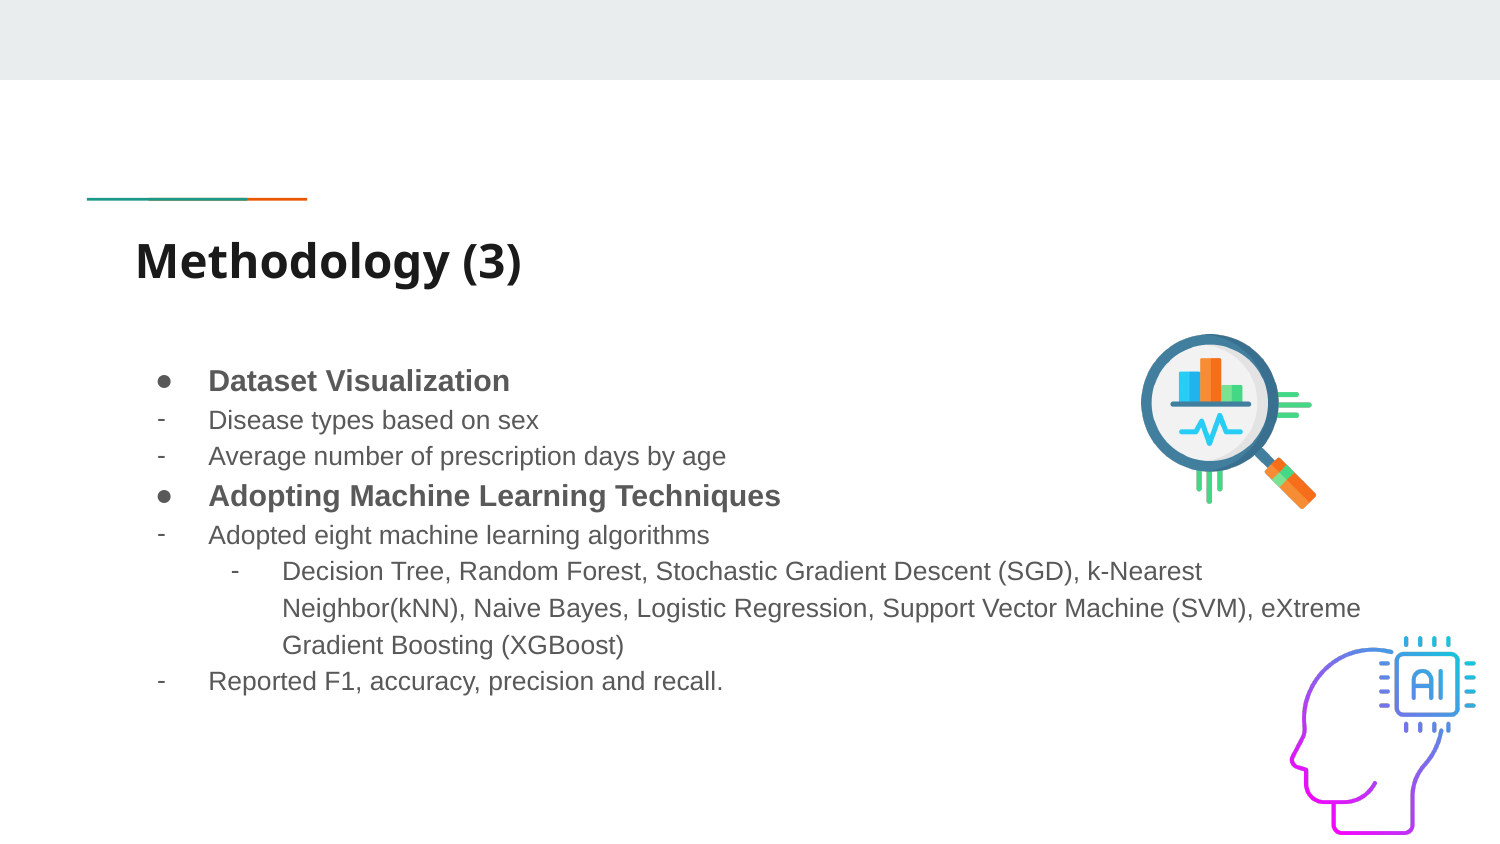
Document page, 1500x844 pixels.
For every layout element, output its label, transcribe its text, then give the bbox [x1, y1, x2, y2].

picture [1283, 636, 1483, 836]
title Methodology (3) [119, 216, 1381, 305]
list Dataset Visualization Disease types based on sex Average number of prescription days by age Adopting Machine Learning Techniques Adopted eight machine learning algorithms Decision Tree, Random Forest, Stochastic Gradient Descent (SGD), k-Nearest Neighbor(kNN), Naive Bayes, Logistic Regression, Support Vector Machine (SVM), eXtreme Gradient Boosting (XGBoost) Reported F1, accuracy, precision and recall. [119, 341, 1381, 712]
picture [1141, 334, 1317, 510]
